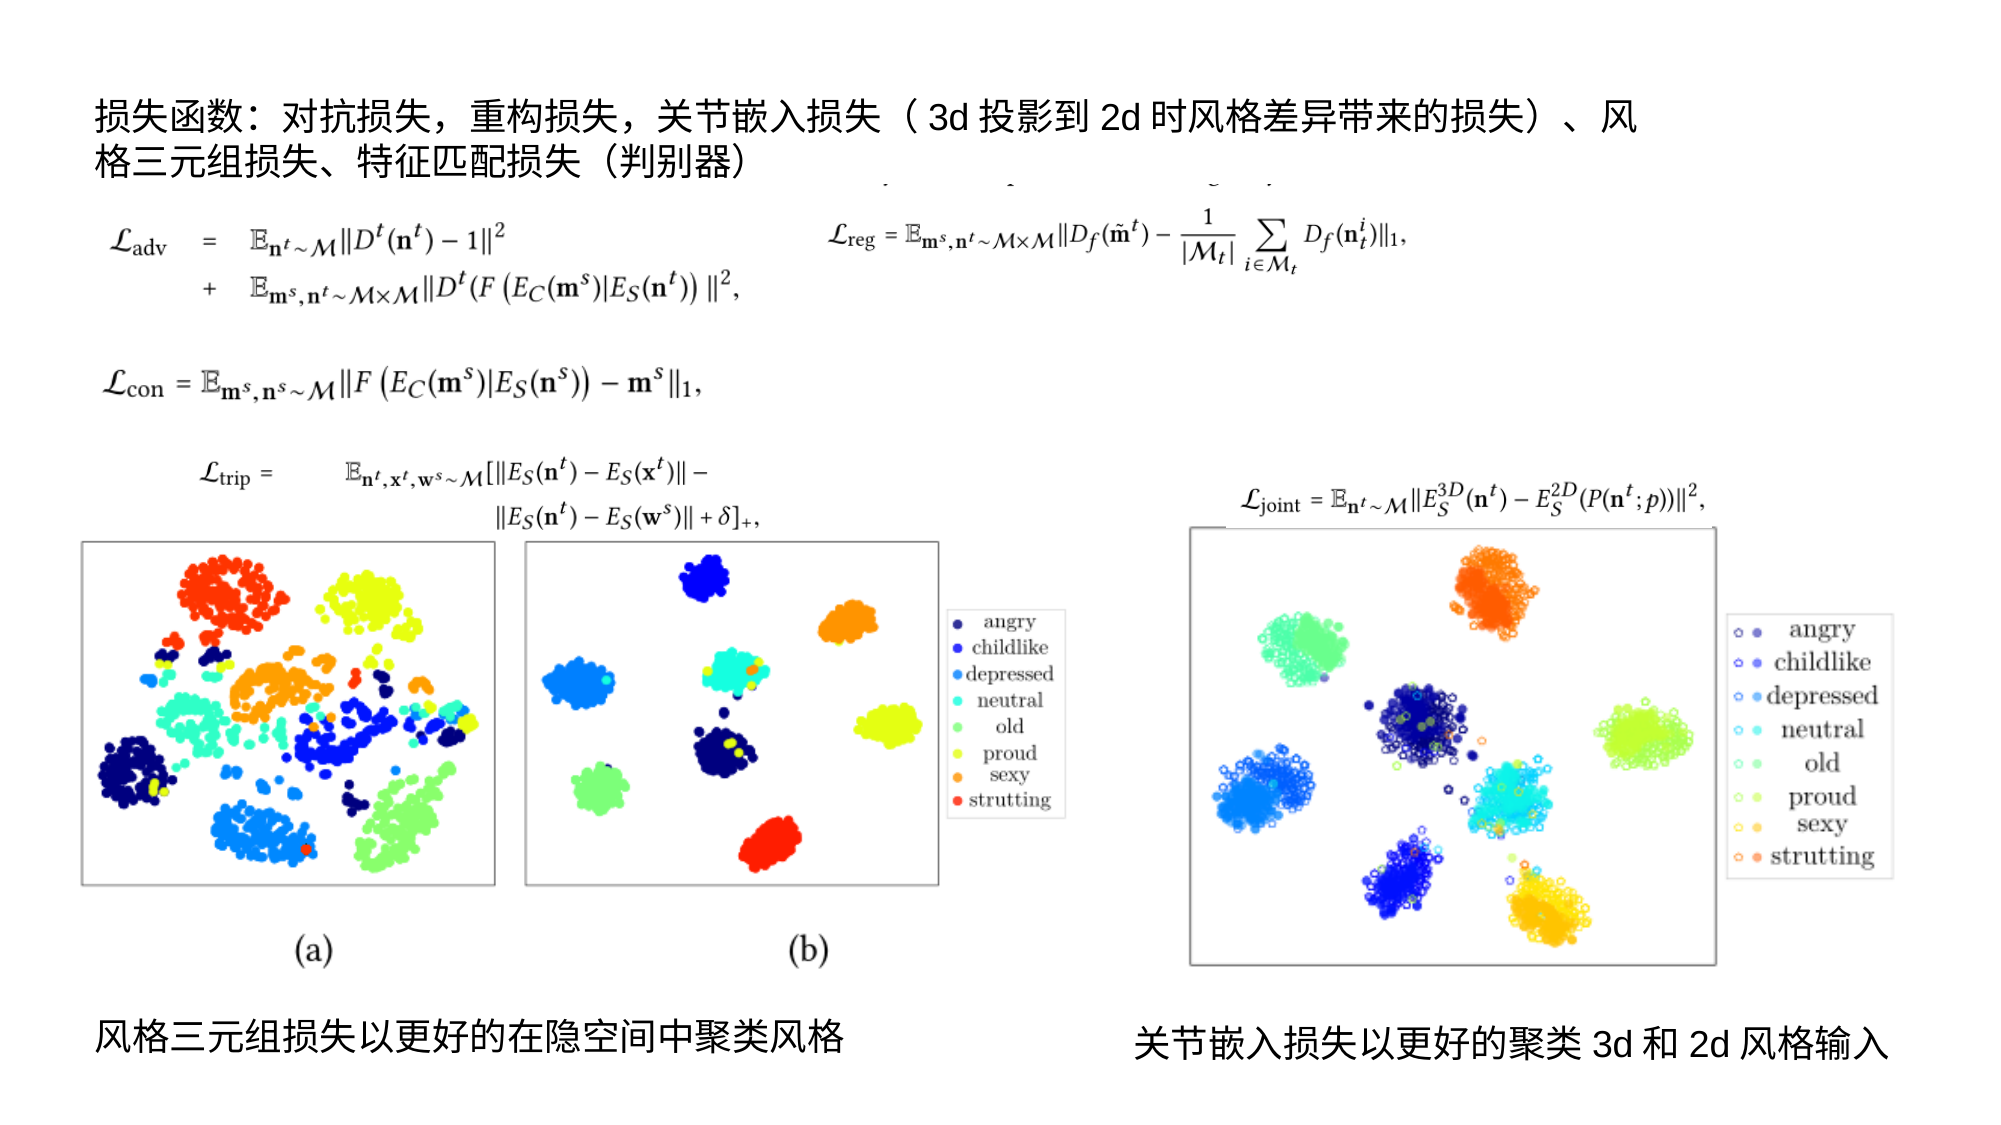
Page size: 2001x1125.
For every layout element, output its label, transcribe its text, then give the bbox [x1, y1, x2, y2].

picture [796, 184, 1417, 289]
picture [34, 446, 2000, 1024]
text_box 损失函数：对抗损失，重构损失，关节嵌入损失（3d投影到2d时风格差异带来的损失）、风格三元组损失、特征匹配损失（判别器） [79, 85, 1663, 191]
picture [79, 347, 705, 416]
text_box 风格三元组损失以更好的在隐空间中聚类风格 [80, 1005, 900, 1066]
picture [79, 201, 750, 324]
text_box 关节嵌入损失以更好的聚类3d和2d风格输入 [1118, 1024, 1938, 1073]
